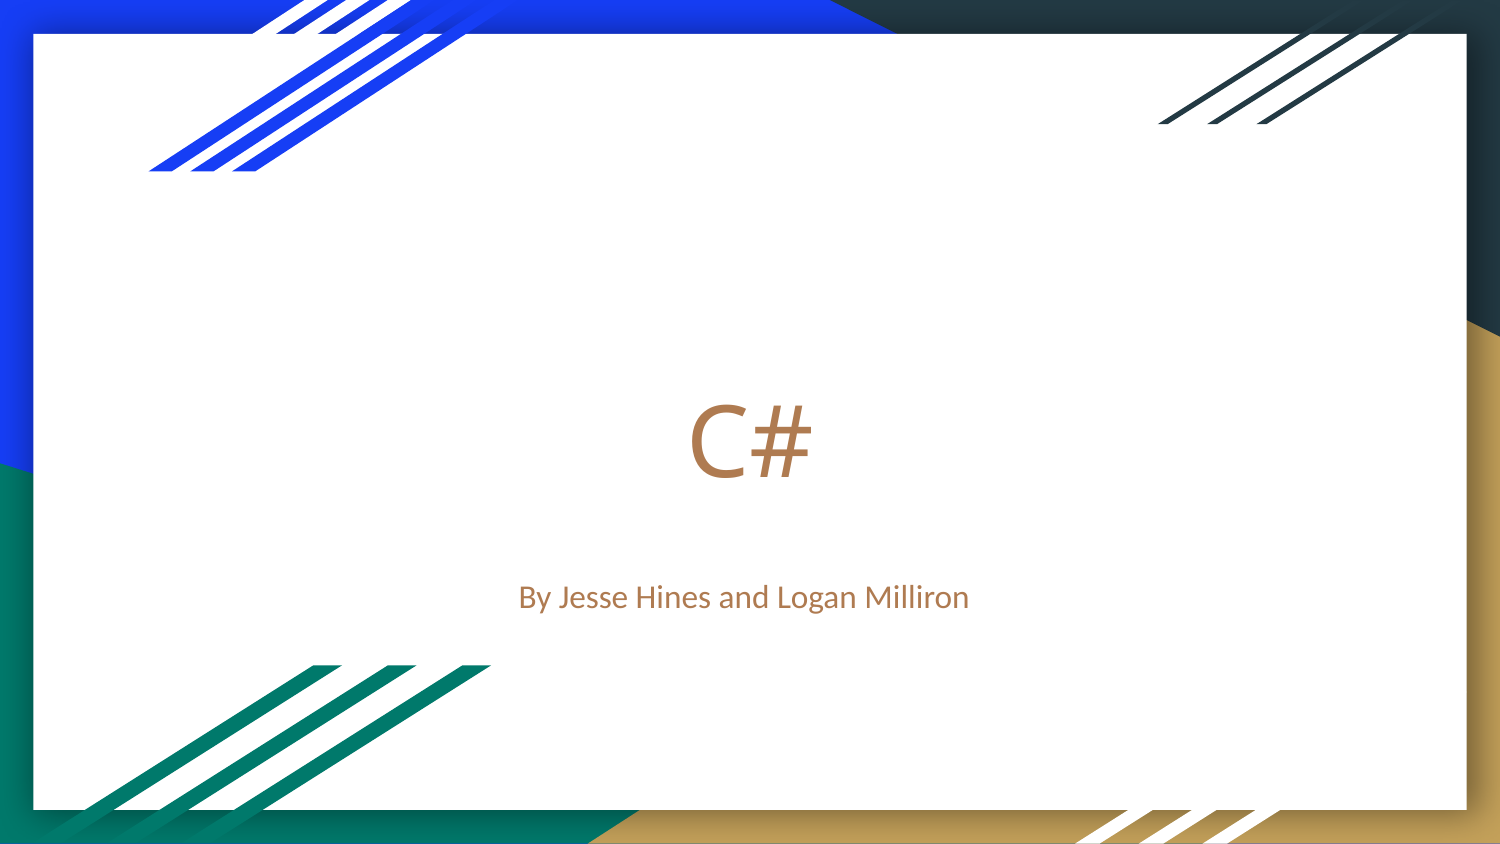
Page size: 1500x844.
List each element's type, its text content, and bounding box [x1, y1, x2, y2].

subtitle By Jesse Hines and Logan Milliron [304, 559, 1185, 646]
title C# [402, 338, 1098, 537]
